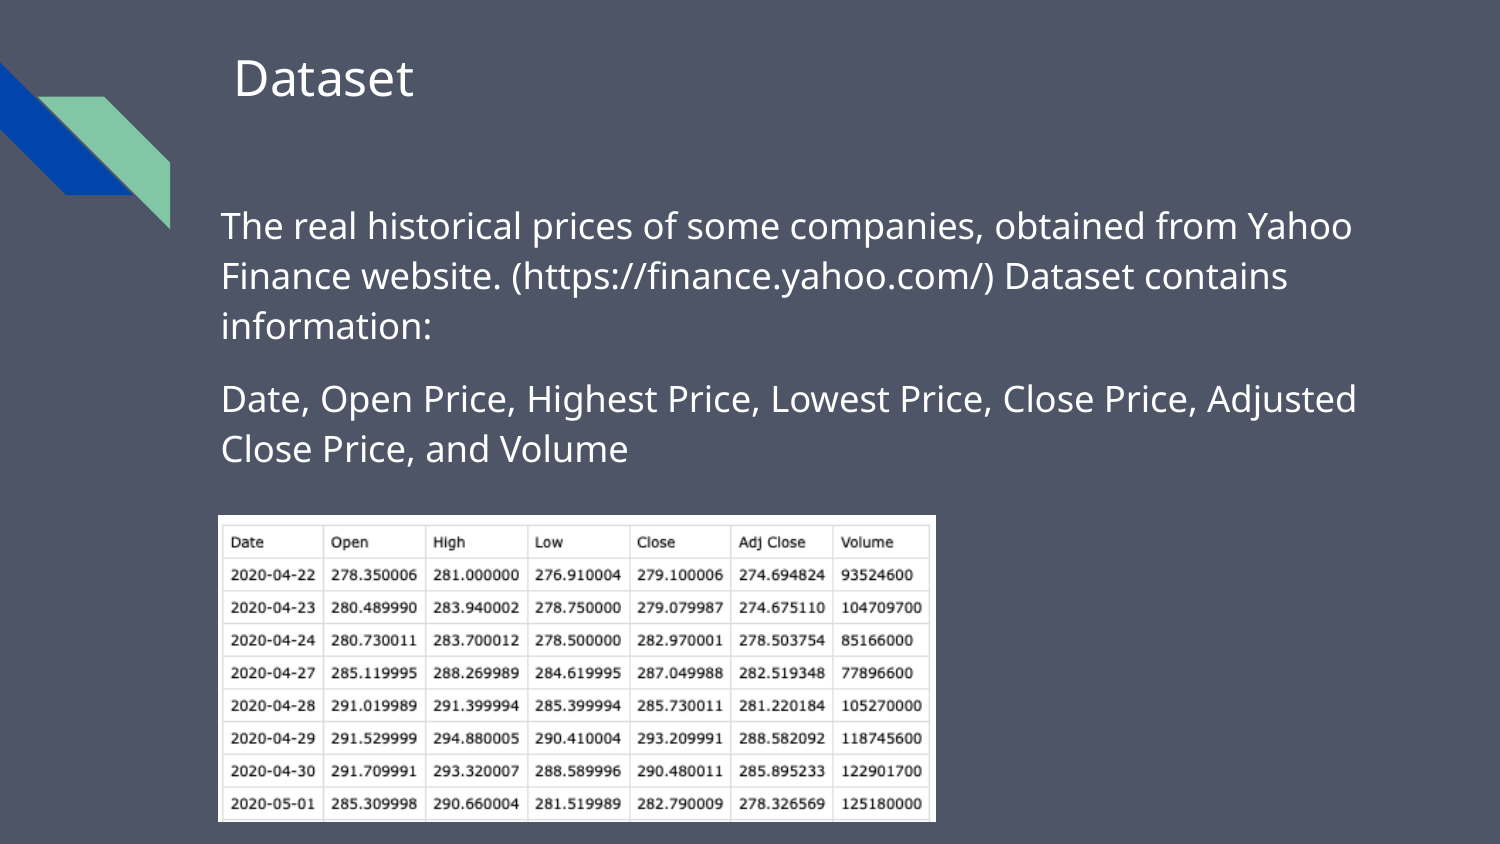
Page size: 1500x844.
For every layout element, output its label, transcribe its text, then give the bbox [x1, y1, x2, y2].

title Dataset [218, 31, 969, 181]
picture [218, 515, 936, 823]
list The real historical prices of some companies, obtained from Yahoo Finance website. (https://finance.yahoo.com/) Dataset contains information: Date, Open Price, Highest Price, Lowest Price, Close Price, Adjusted Close Price, and Volume [205, 181, 1401, 488]
